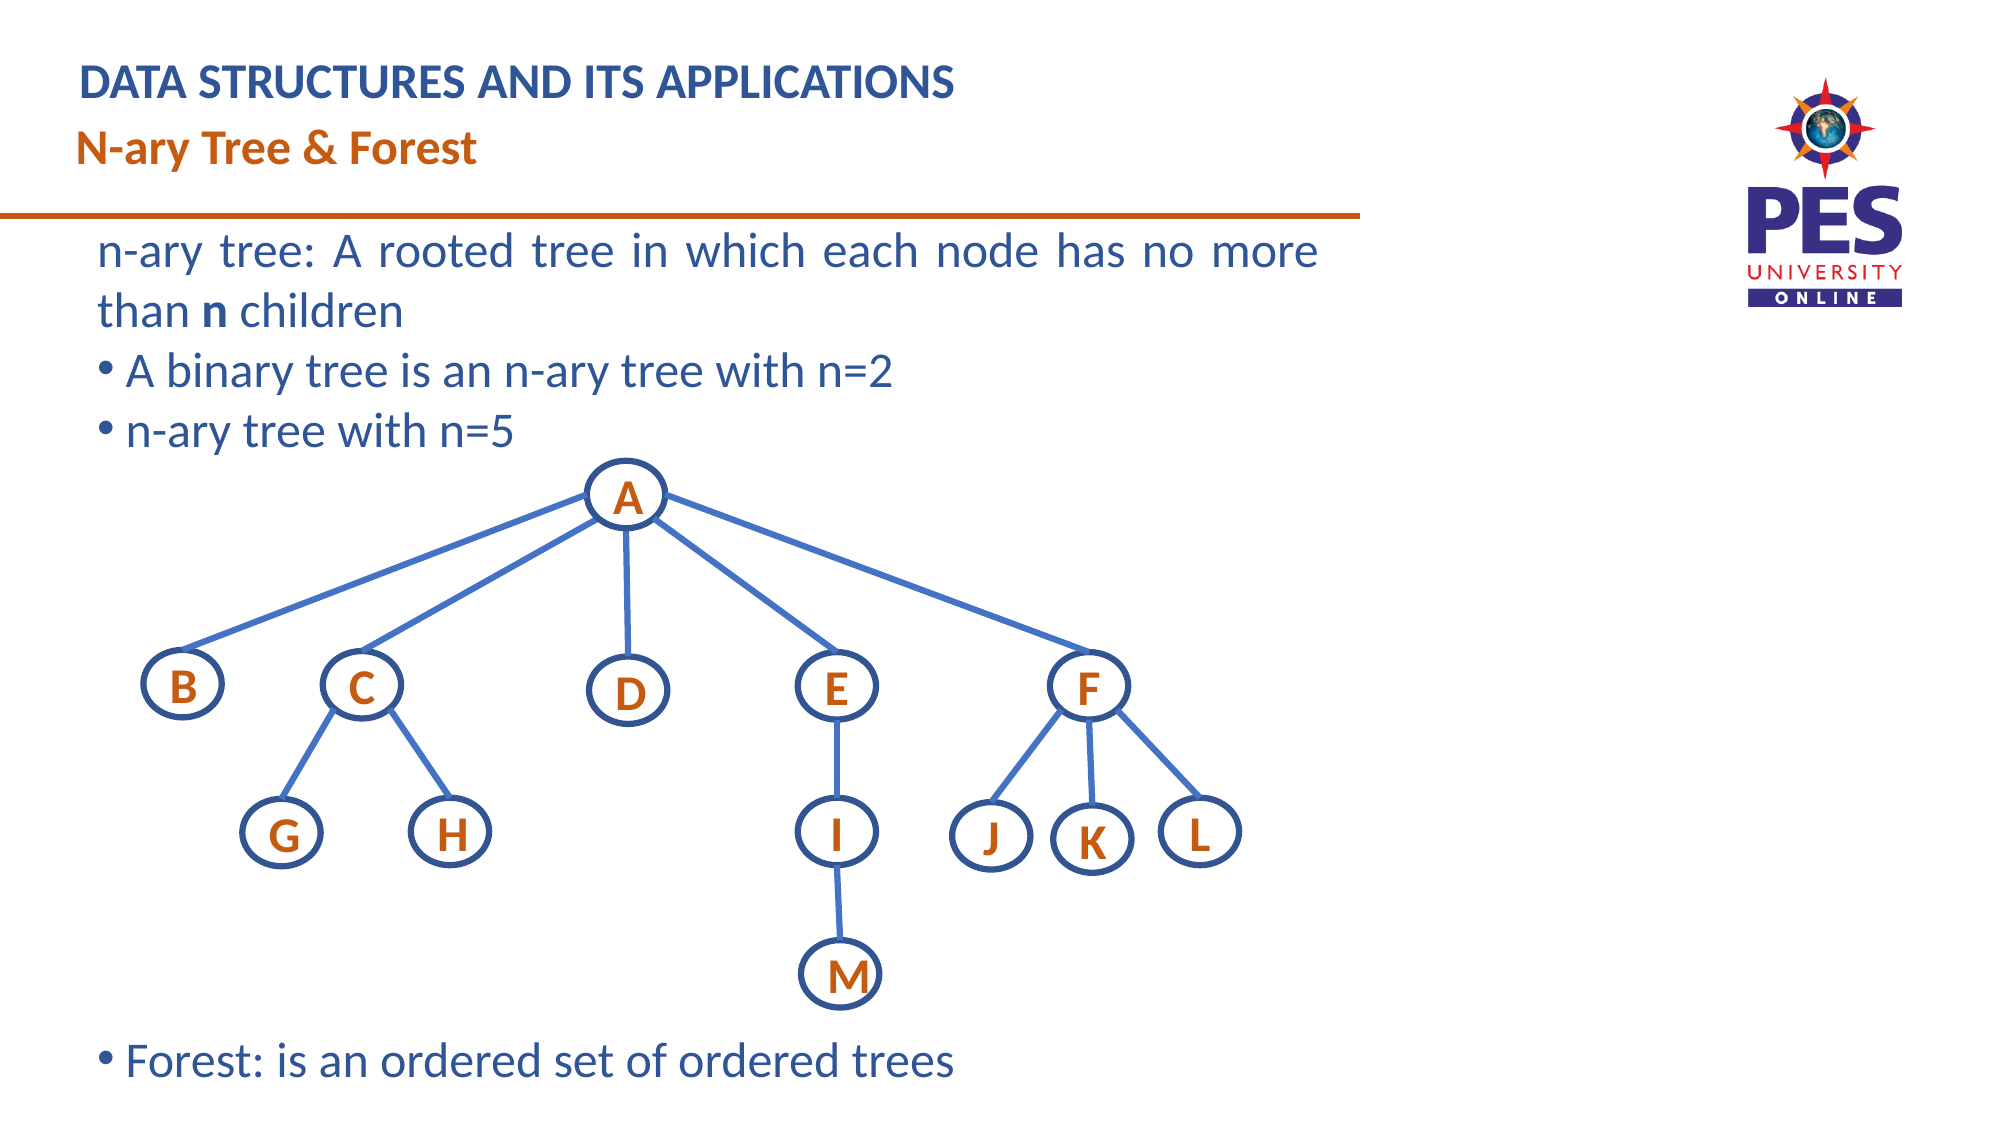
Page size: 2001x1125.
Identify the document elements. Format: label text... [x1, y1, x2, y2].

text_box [143, 460, 1240, 1008]
text_box N-ary Tree & Forest [60, 106, 1374, 182]
text_box DATA STRUCTURES AND ITS APPLICATIONS [64, 41, 1295, 117]
picture [1748, 76, 1902, 307]
text_box n-ary tree: A rooted tree in which each node has no more than n children A binary tree is an n-ary tree with n=2 n-ary tree with n=5 Forest: is an ordered set of ordered trees [82, 217, 1335, 1088]
